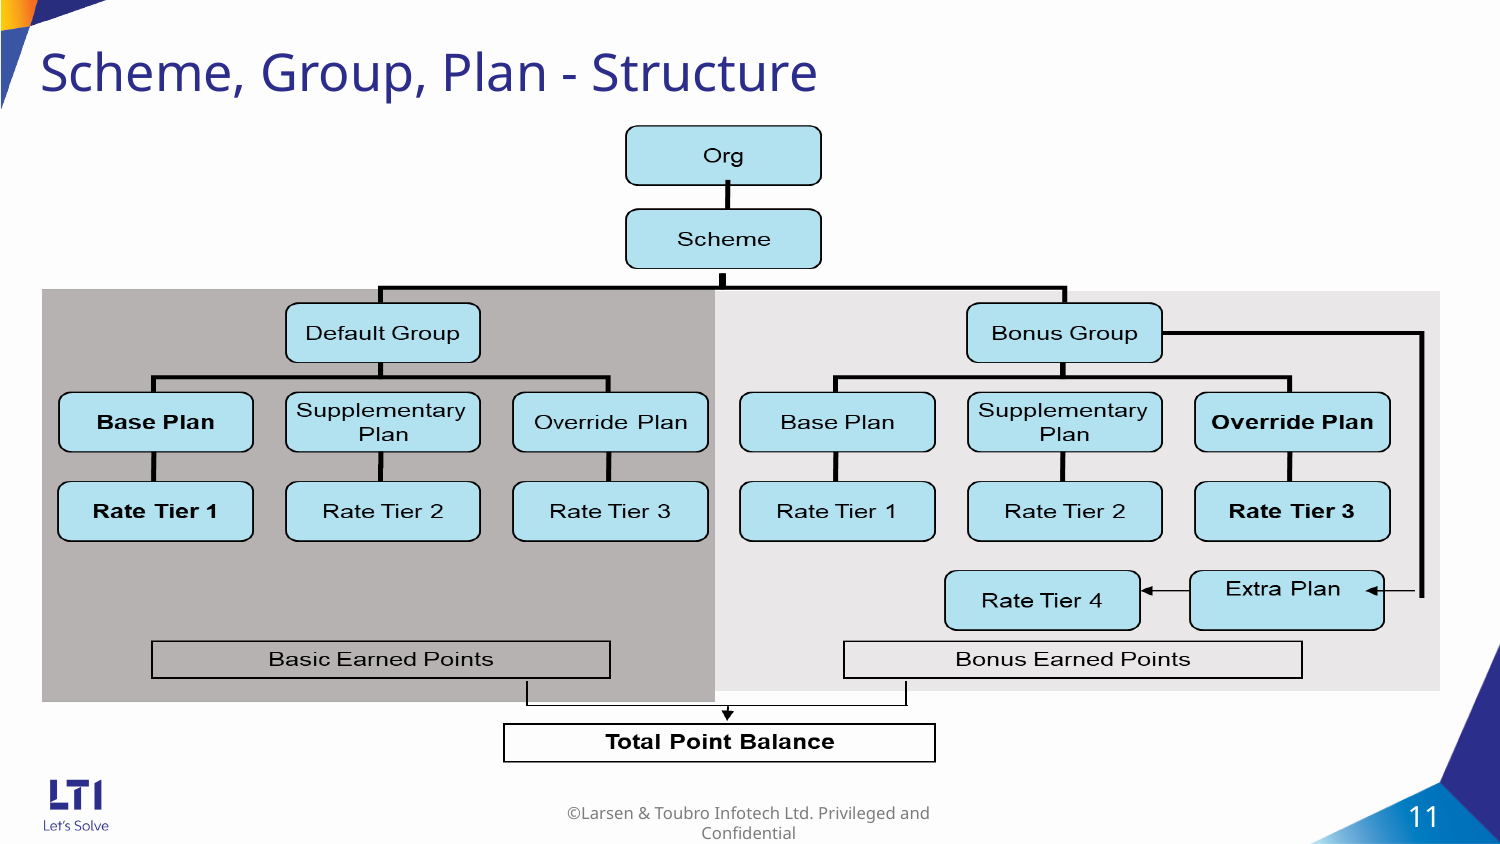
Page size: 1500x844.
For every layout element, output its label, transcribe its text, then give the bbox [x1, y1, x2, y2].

text_box Scheme, Group, Plan - Structure [34, 39, 1100, 102]
picture [33, 113, 1500, 844]
picture [0, 0, 110, 109]
